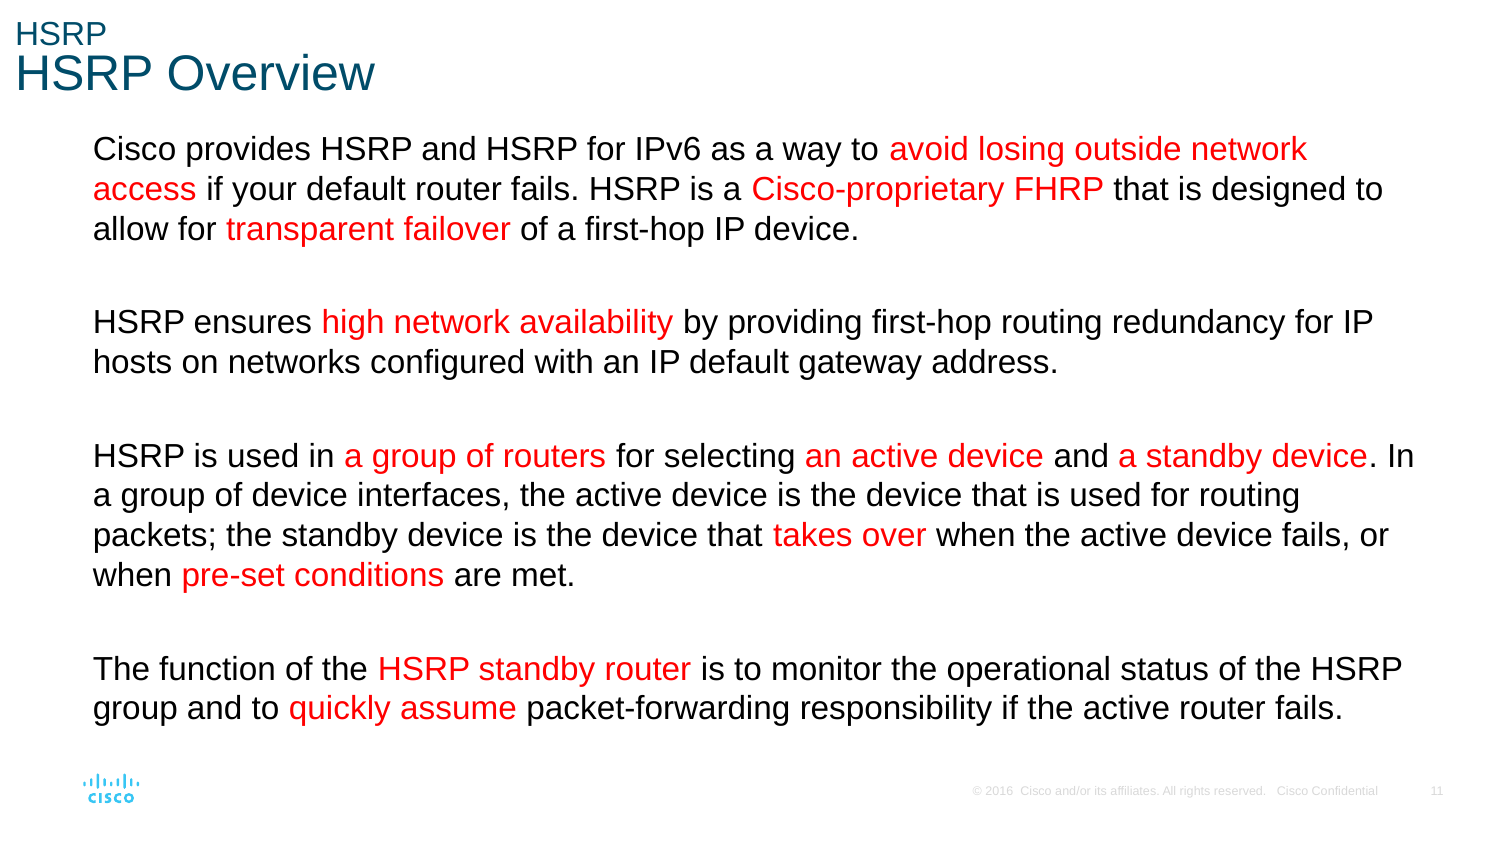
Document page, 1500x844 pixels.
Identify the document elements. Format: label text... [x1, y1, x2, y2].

list Cisco provides HSRP and HSRP for IPv6 as a way to avoid losing outside network access if your default router fails. HSRP is a Cisco-proprietary FHRP that is designed to allow for transparent failover of a first-hop IP device. HSRP ensures high network availability by providing first-hop routing redundancy for IP hosts on networks configured with an IP default gateway address. HSRP is used in a group of routers for selecting an active device and a standby device. In a group of device interfaces, the active device is the device that is used for routing packets; the standby device is the device that takes over when the active device fails, or when pre-set conditions are met. The function of the HSRP standby router is to monitor the operational status of the HSRP group and to quickly assume packet-forwarding responsibility if the active router fails. [77, 120, 1437, 726]
title HSRP HSRP Overview [0, 0, 1369, 121]
